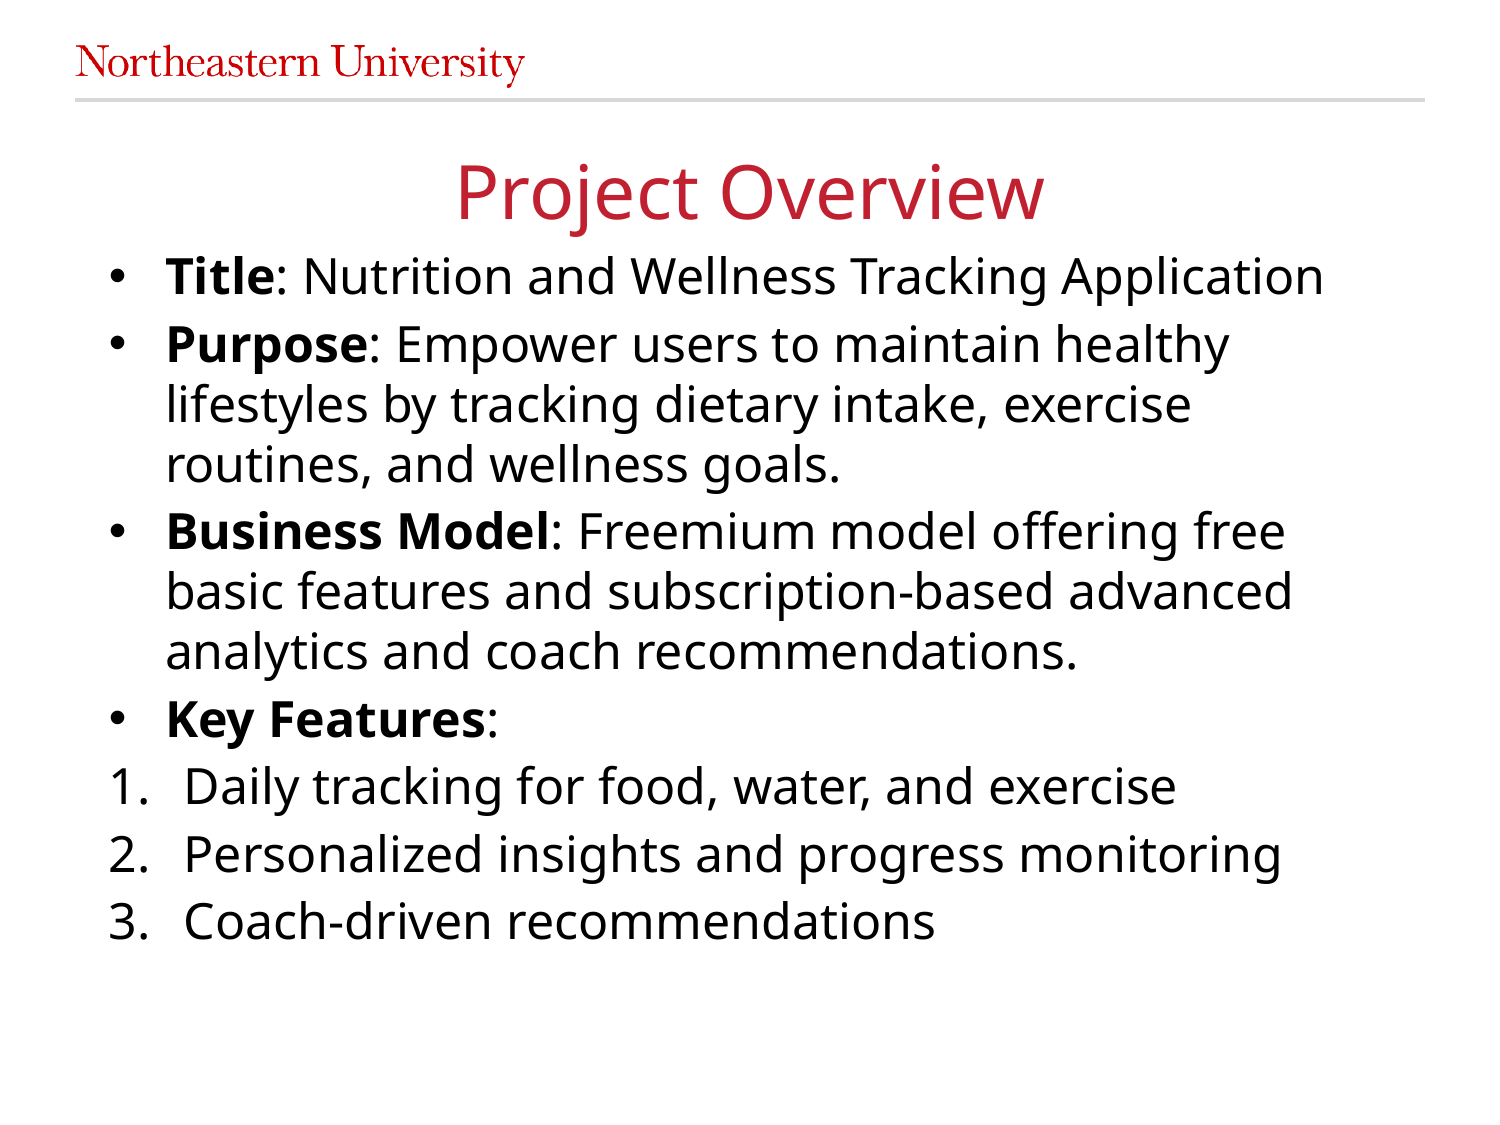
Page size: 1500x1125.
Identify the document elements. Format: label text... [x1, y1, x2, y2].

list Title: Nutrition and Wellness Tracking Application Purpose: Empower users to maintain healthy lifestyles by tracking dietary intake, exercise routines, and wellness goals. Business Model: Freemium model offering free basic features and subscription-based advanced analytics and coach recommendations. Key Features: Daily tracking for food, water, and exercise Personalized insights and progress monitoring Coach-driven recommendations [75, 263, 1425, 980]
title Project Overview [75, 137, 1425, 263]
picture [75, 44, 525, 88]
